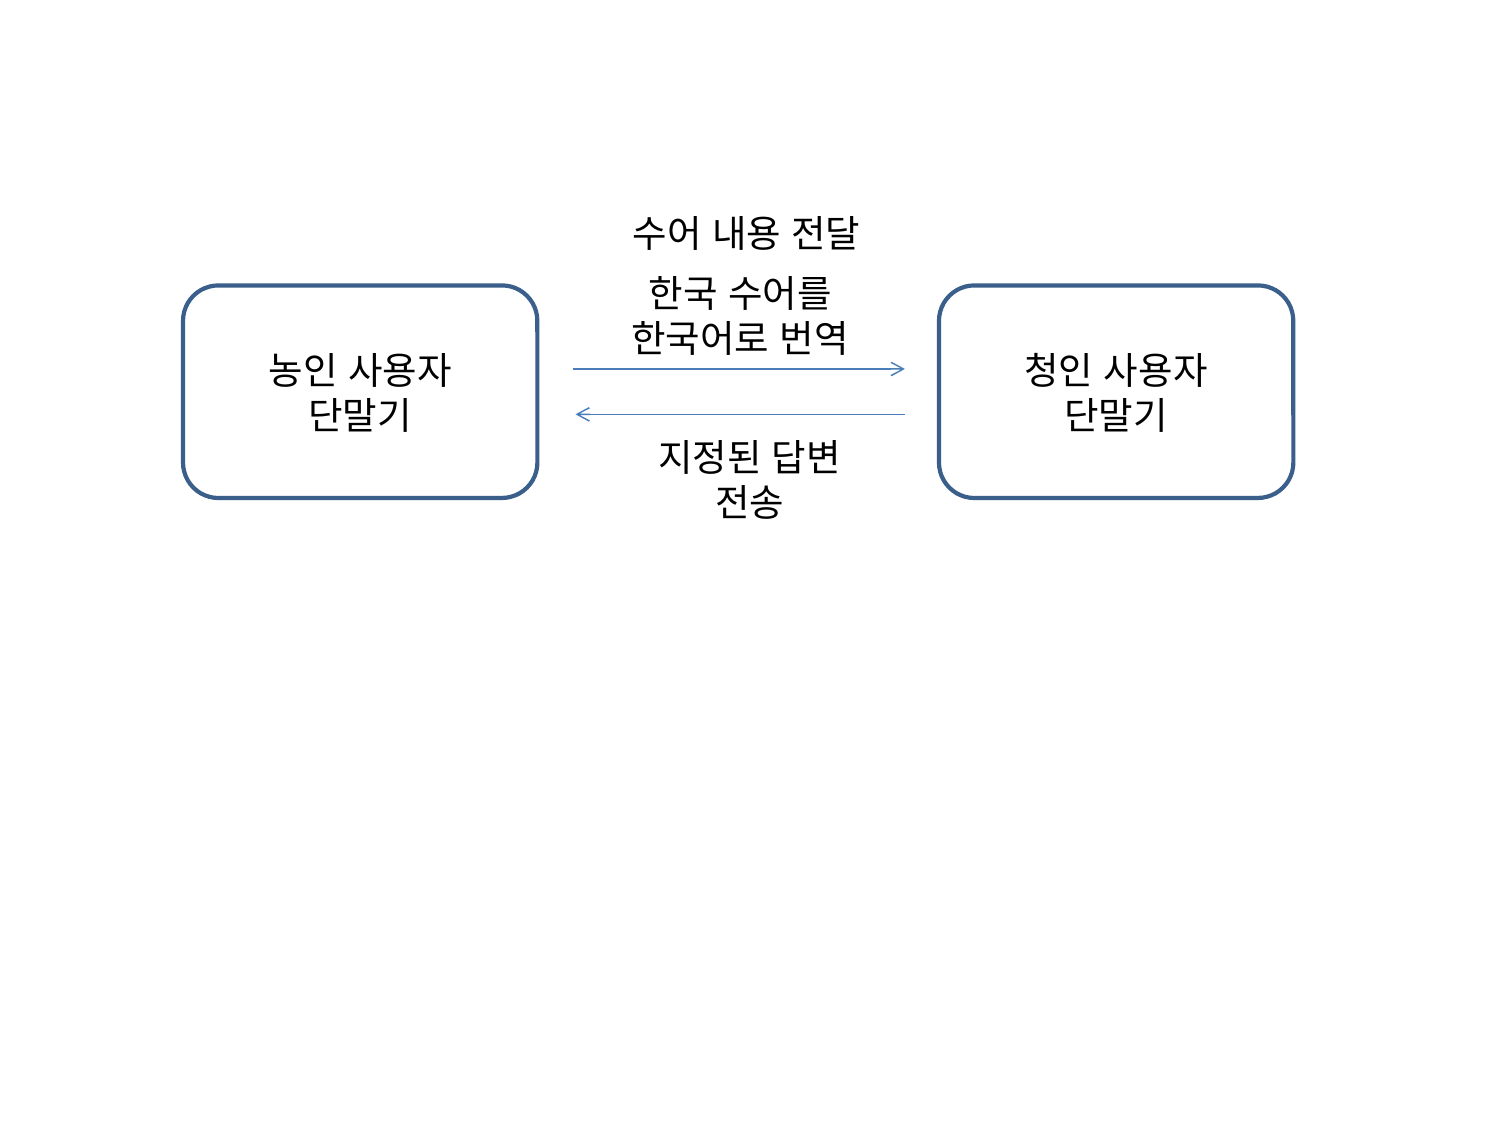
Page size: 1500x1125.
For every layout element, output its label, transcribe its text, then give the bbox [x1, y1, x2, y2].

text_box 수어 내용 전달 [618, 202, 876, 262]
text_box 농인 사용자 단말기 [180, 283, 540, 501]
text_box 한국 수어를 한국어로 번역 [616, 262, 864, 368]
text_box 청인 사용자 단말기 [936, 283, 1296, 501]
text_box 지정된 답변 전송 [643, 426, 857, 531]
